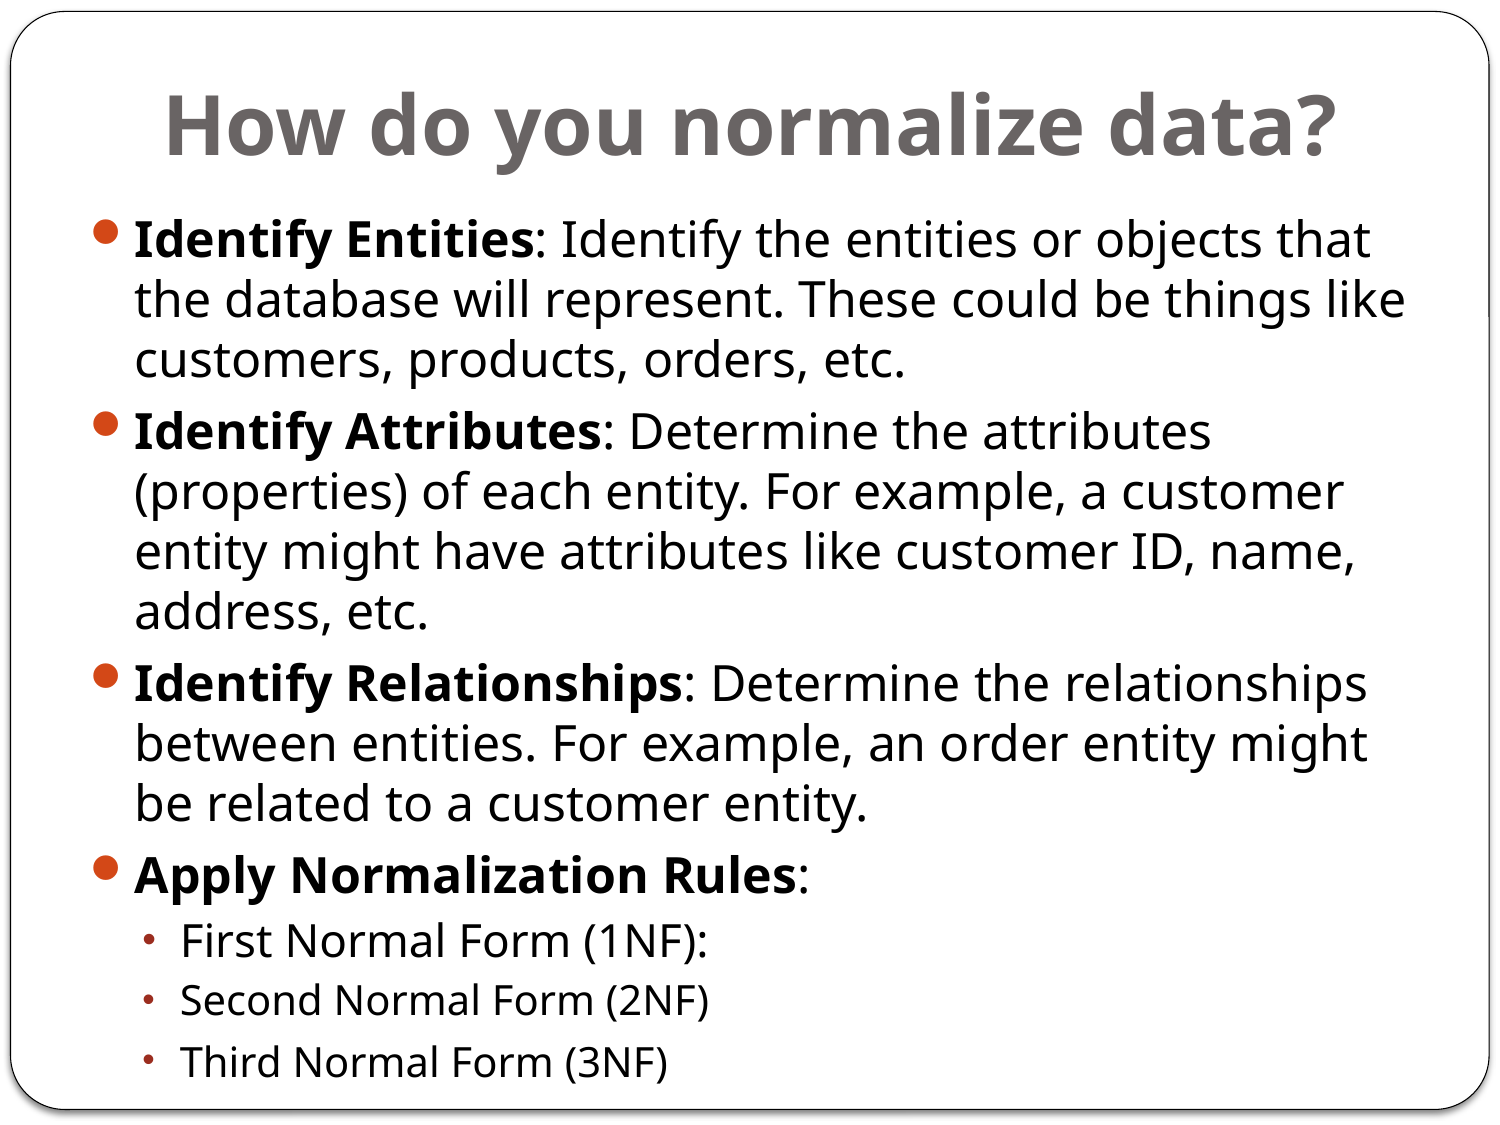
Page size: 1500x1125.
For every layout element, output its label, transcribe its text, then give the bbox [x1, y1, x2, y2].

title How do you normalize data? [75, 45, 1425, 188]
list Identify Entities: Identify the entities or objects that the database will represent. These could be things like customers, products, orders, etc. Identify Attributes: Determine the attributes (properties) of each entity. For example, a customer entity might have attributes like customer ID, name, address, etc. Identify Relationships: Determine the relationships between entities. For example, an order entity might be related to a customer entity. Apply Normalization Rules: First Normal Form (1NF): Second Normal Form (2NF) Third Normal Form (3NF) [75, 200, 1425, 1100]
